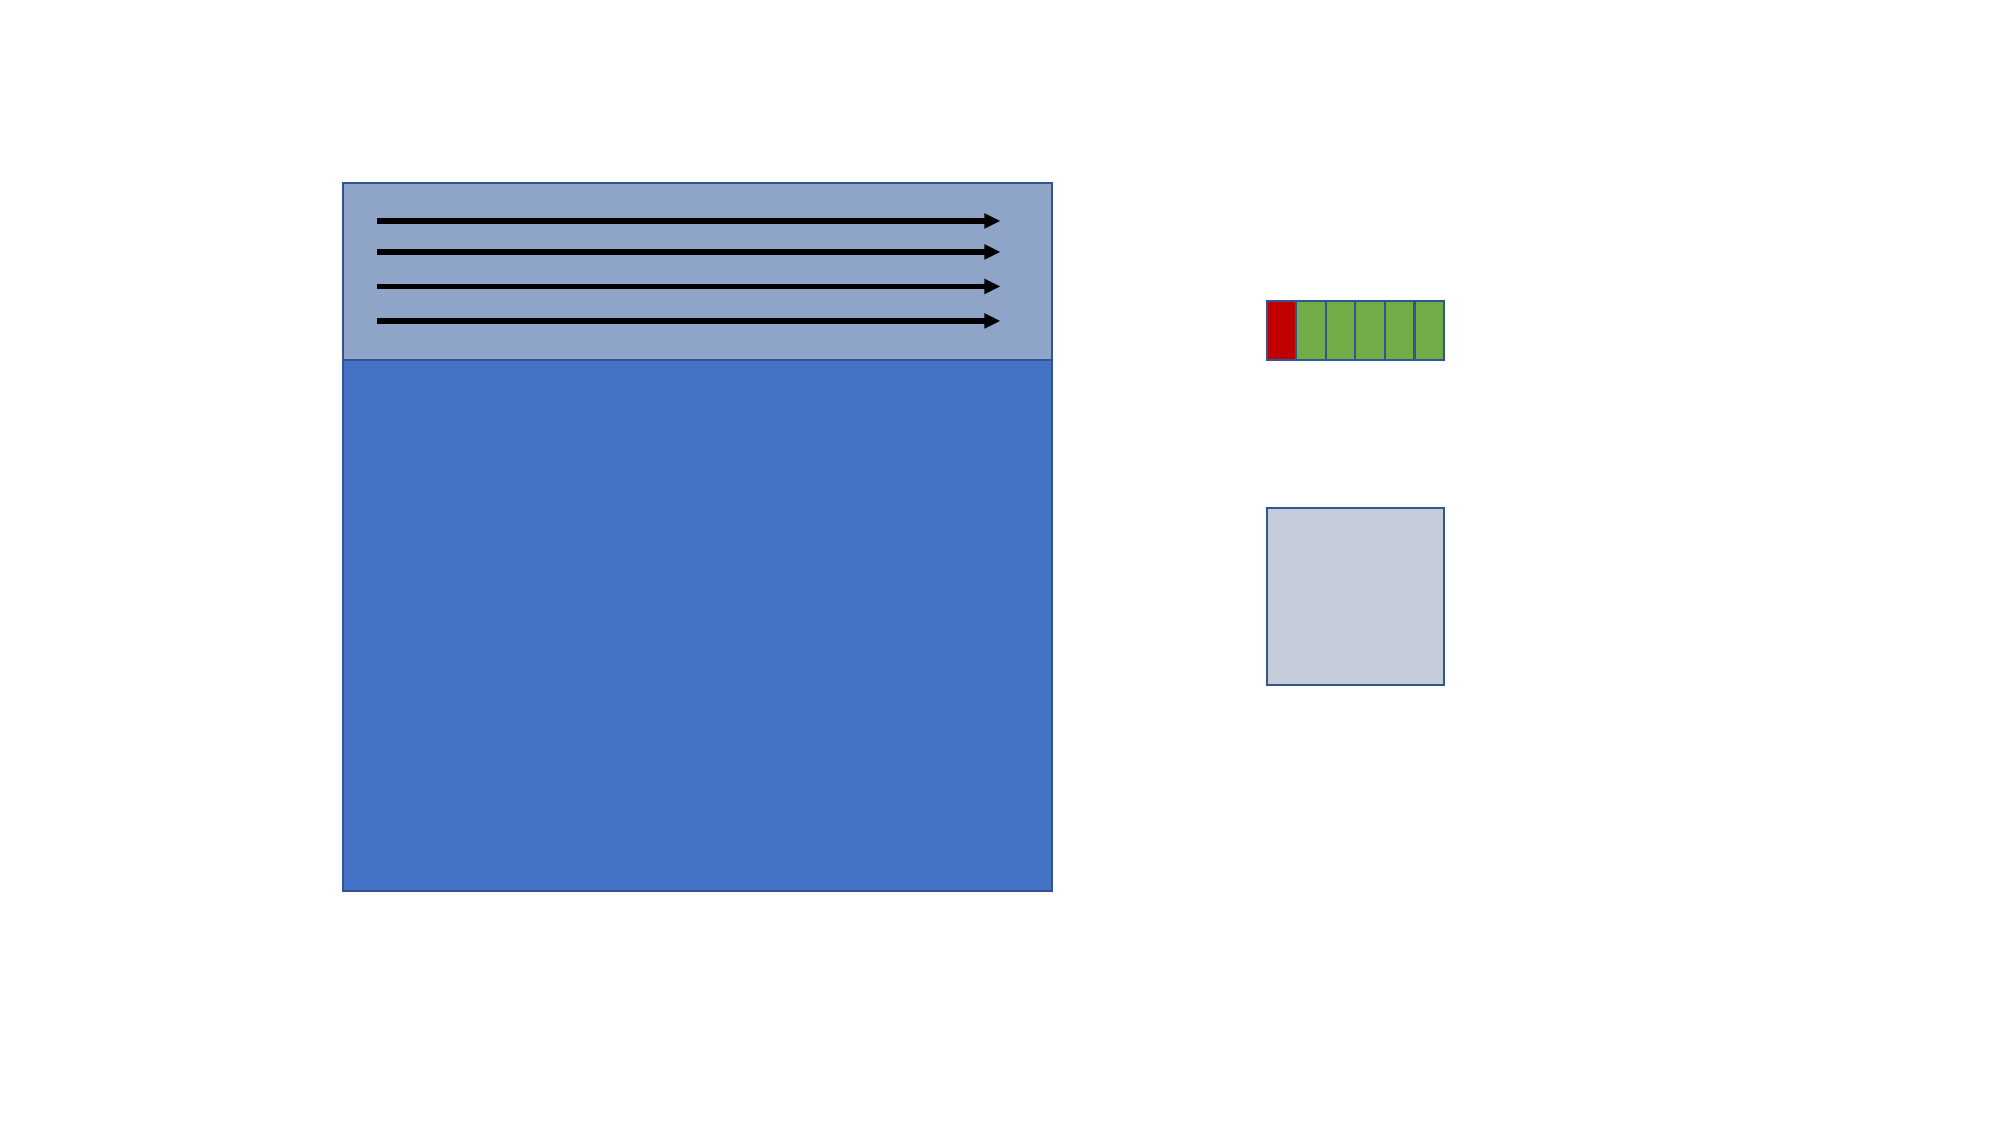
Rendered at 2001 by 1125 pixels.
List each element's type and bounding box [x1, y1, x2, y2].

text_box [342, 361, 1053, 892]
text_box [1325, 300, 1354, 361]
text_box [1295, 300, 1325, 361]
text_box [1266, 507, 1445, 686]
text_box [1266, 300, 1295, 361]
text_box [1354, 300, 1384, 361]
text_box [342, 182, 1053, 361]
text_box [1413, 300, 1445, 361]
text_box [1384, 300, 1413, 361]
